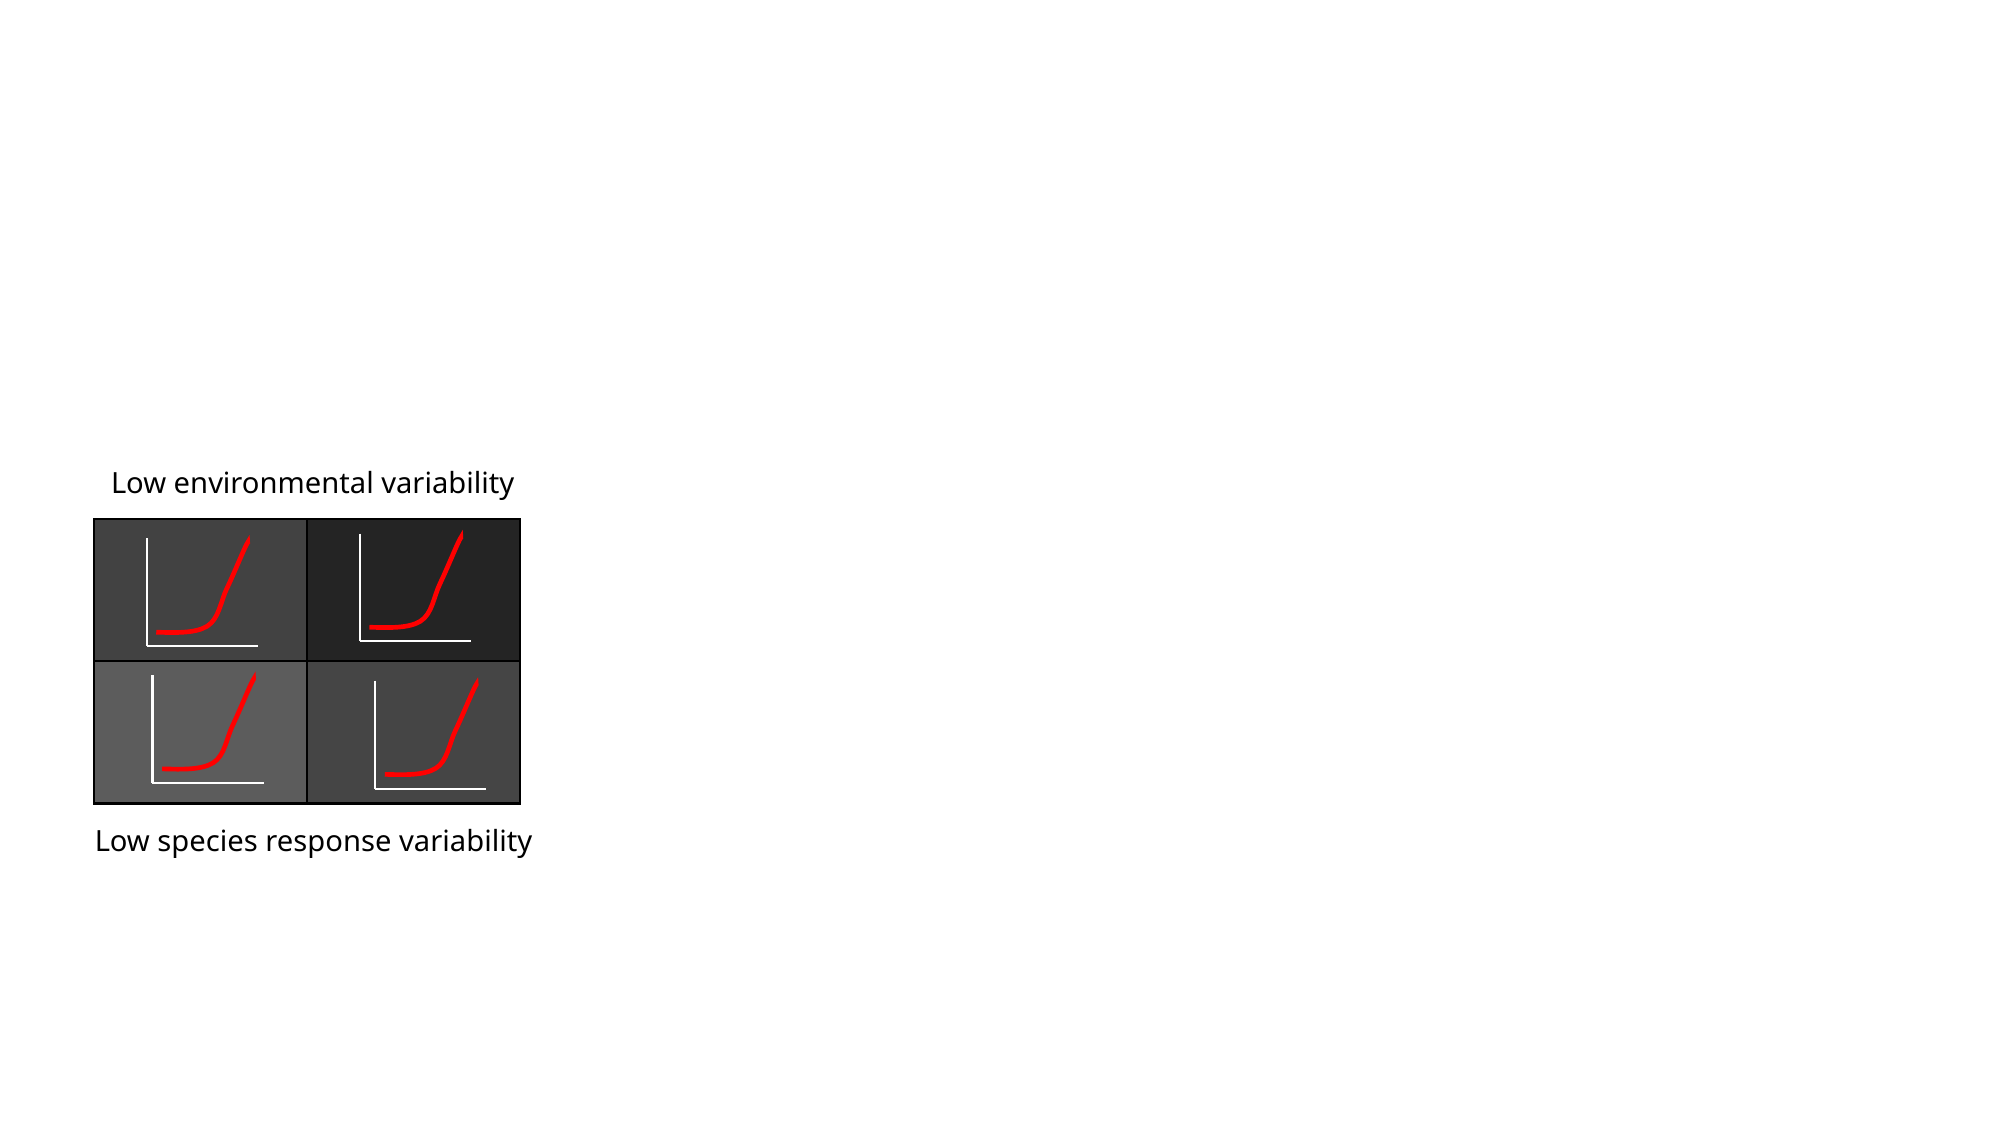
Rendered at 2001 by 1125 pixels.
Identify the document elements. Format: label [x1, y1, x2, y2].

text_box [79, 457, 634, 866]
